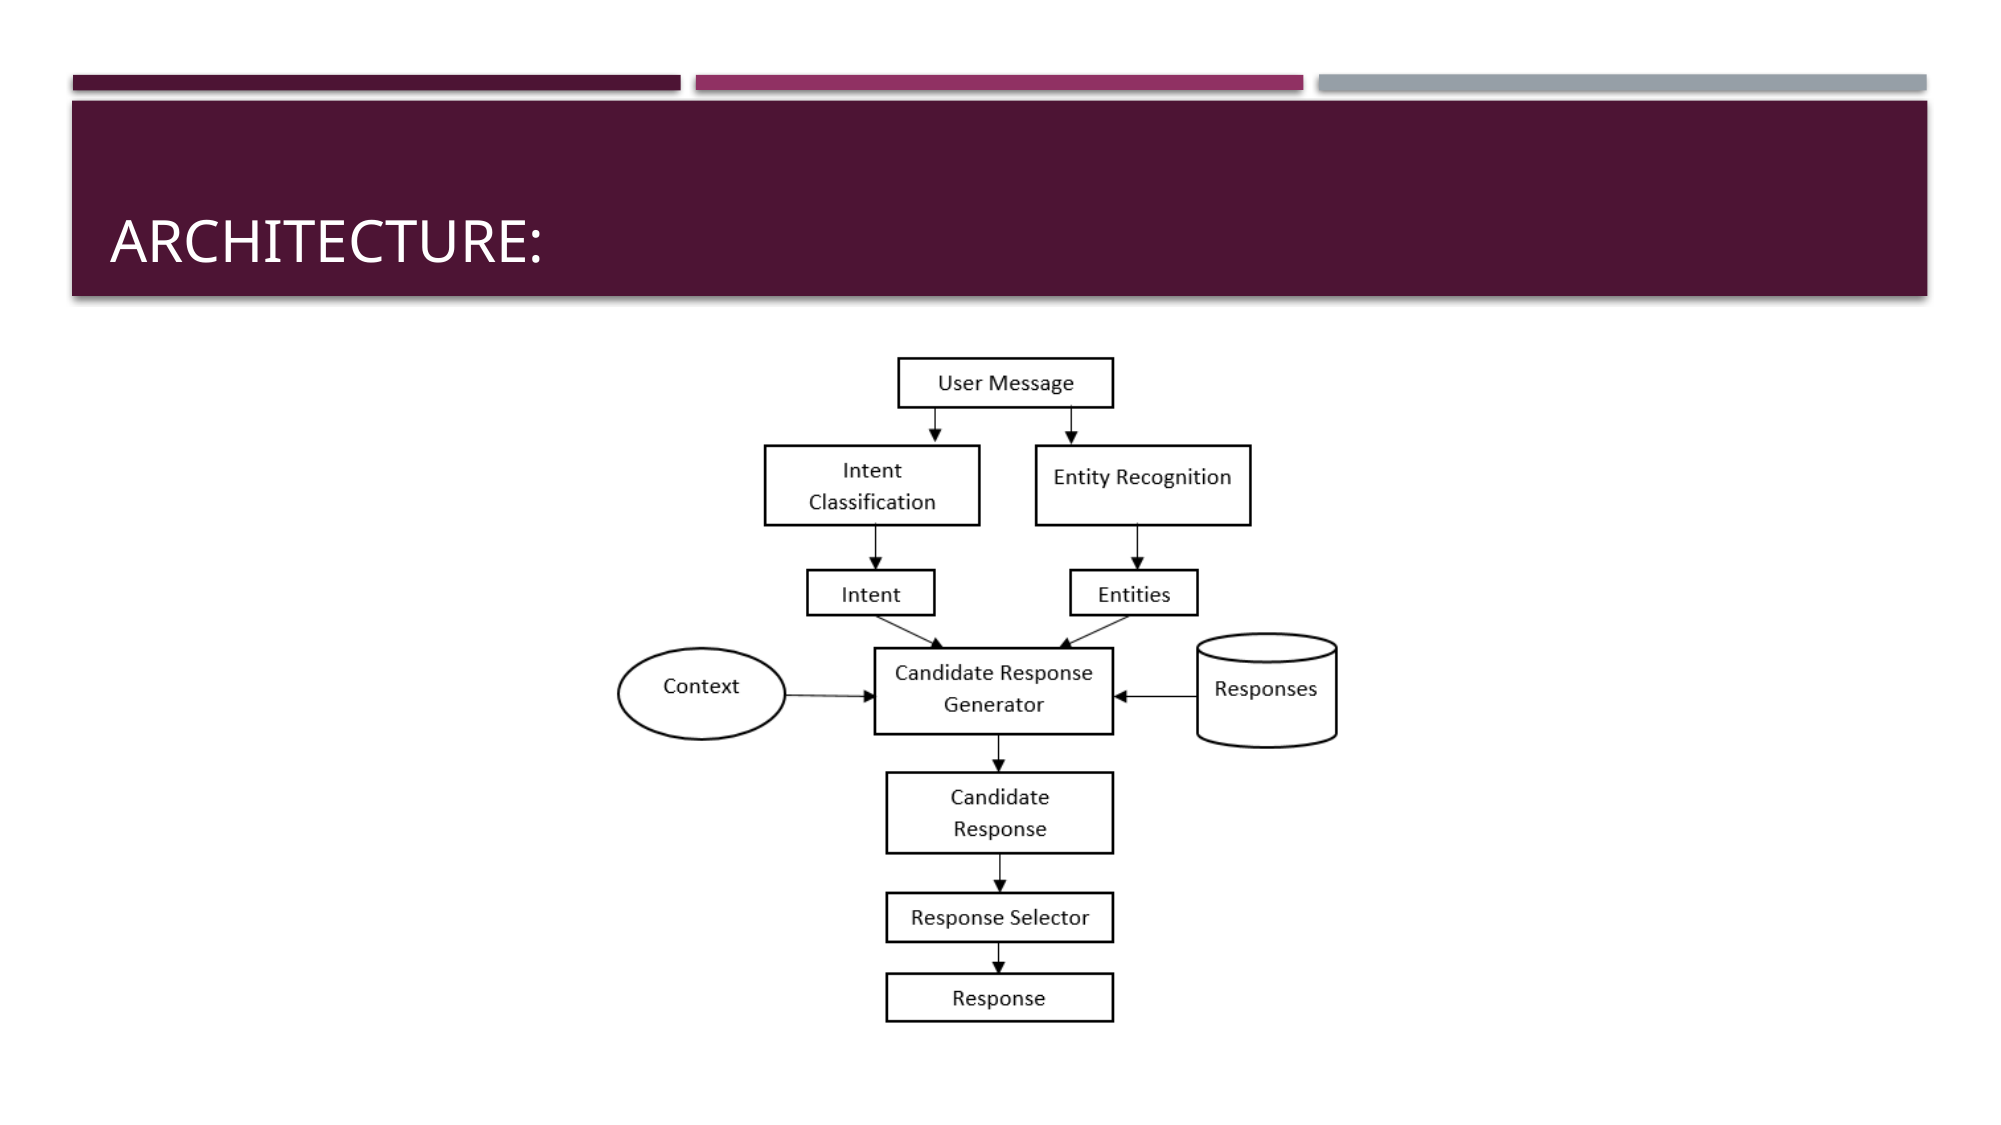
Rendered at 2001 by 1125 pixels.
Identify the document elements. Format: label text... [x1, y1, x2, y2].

title architecture: [95, 115, 1905, 282]
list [607, 348, 1393, 1037]
